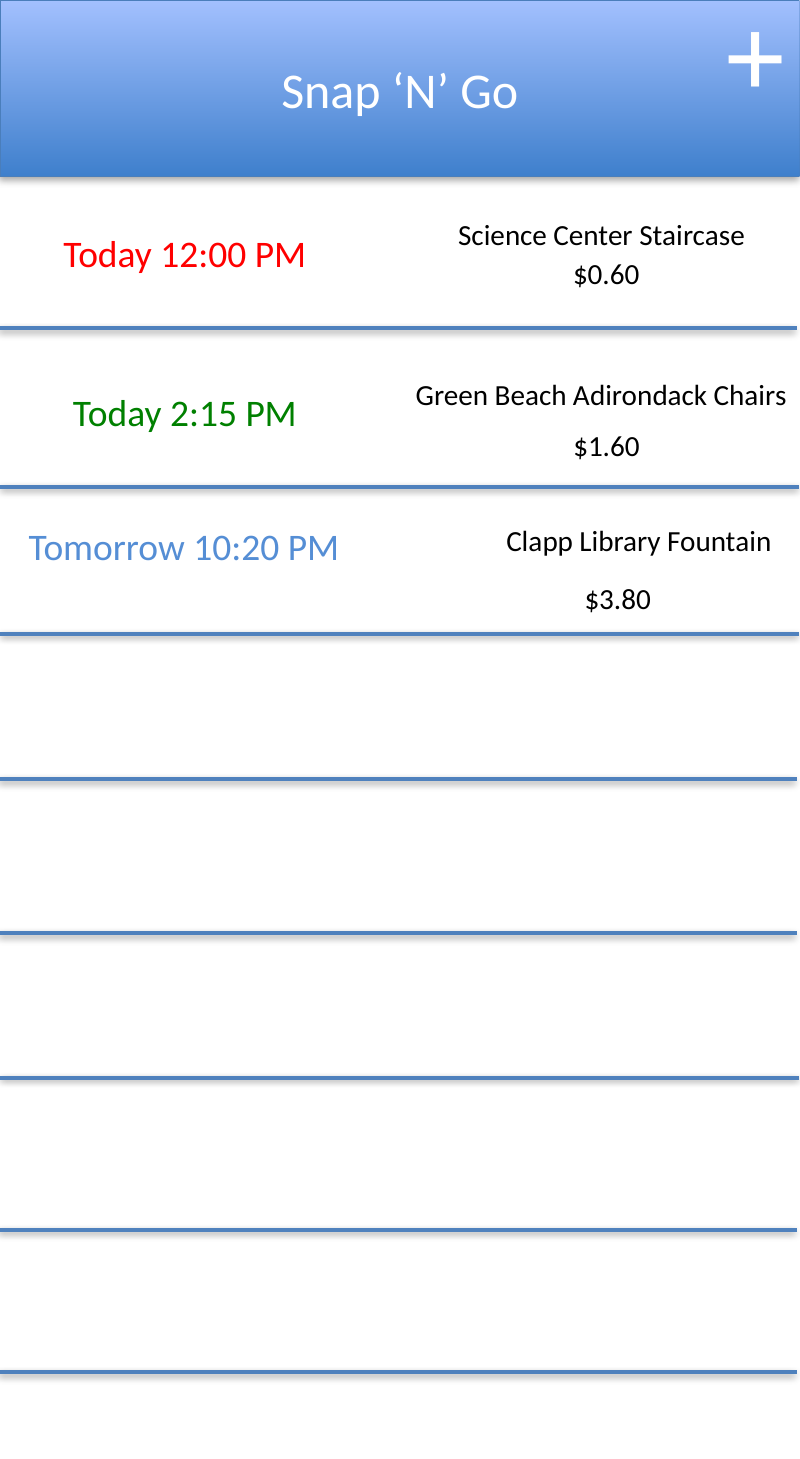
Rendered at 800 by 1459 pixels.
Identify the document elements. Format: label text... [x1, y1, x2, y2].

text_box Snap ‘N’ Go [0, 0, 800, 177]
text_box + [708, 0, 798, 130]
text_box Tomorrow 10:20 PM [0, 515, 368, 575]
text_box $1.60 [418, 419, 795, 470]
text_box $3.80 [466, 572, 770, 623]
text_box Clapp Library Fountain [491, 515, 798, 565]
text_box Today 2:15 PM [22, 381, 347, 442]
text_box Green Beach Adirondack Chairs [400, 369, 800, 419]
text_box Science Center Staircase [443, 208, 770, 247]
text_box Today 12:00 PM [22, 222, 347, 283]
text_box $0.60 [443, 247, 770, 298]
